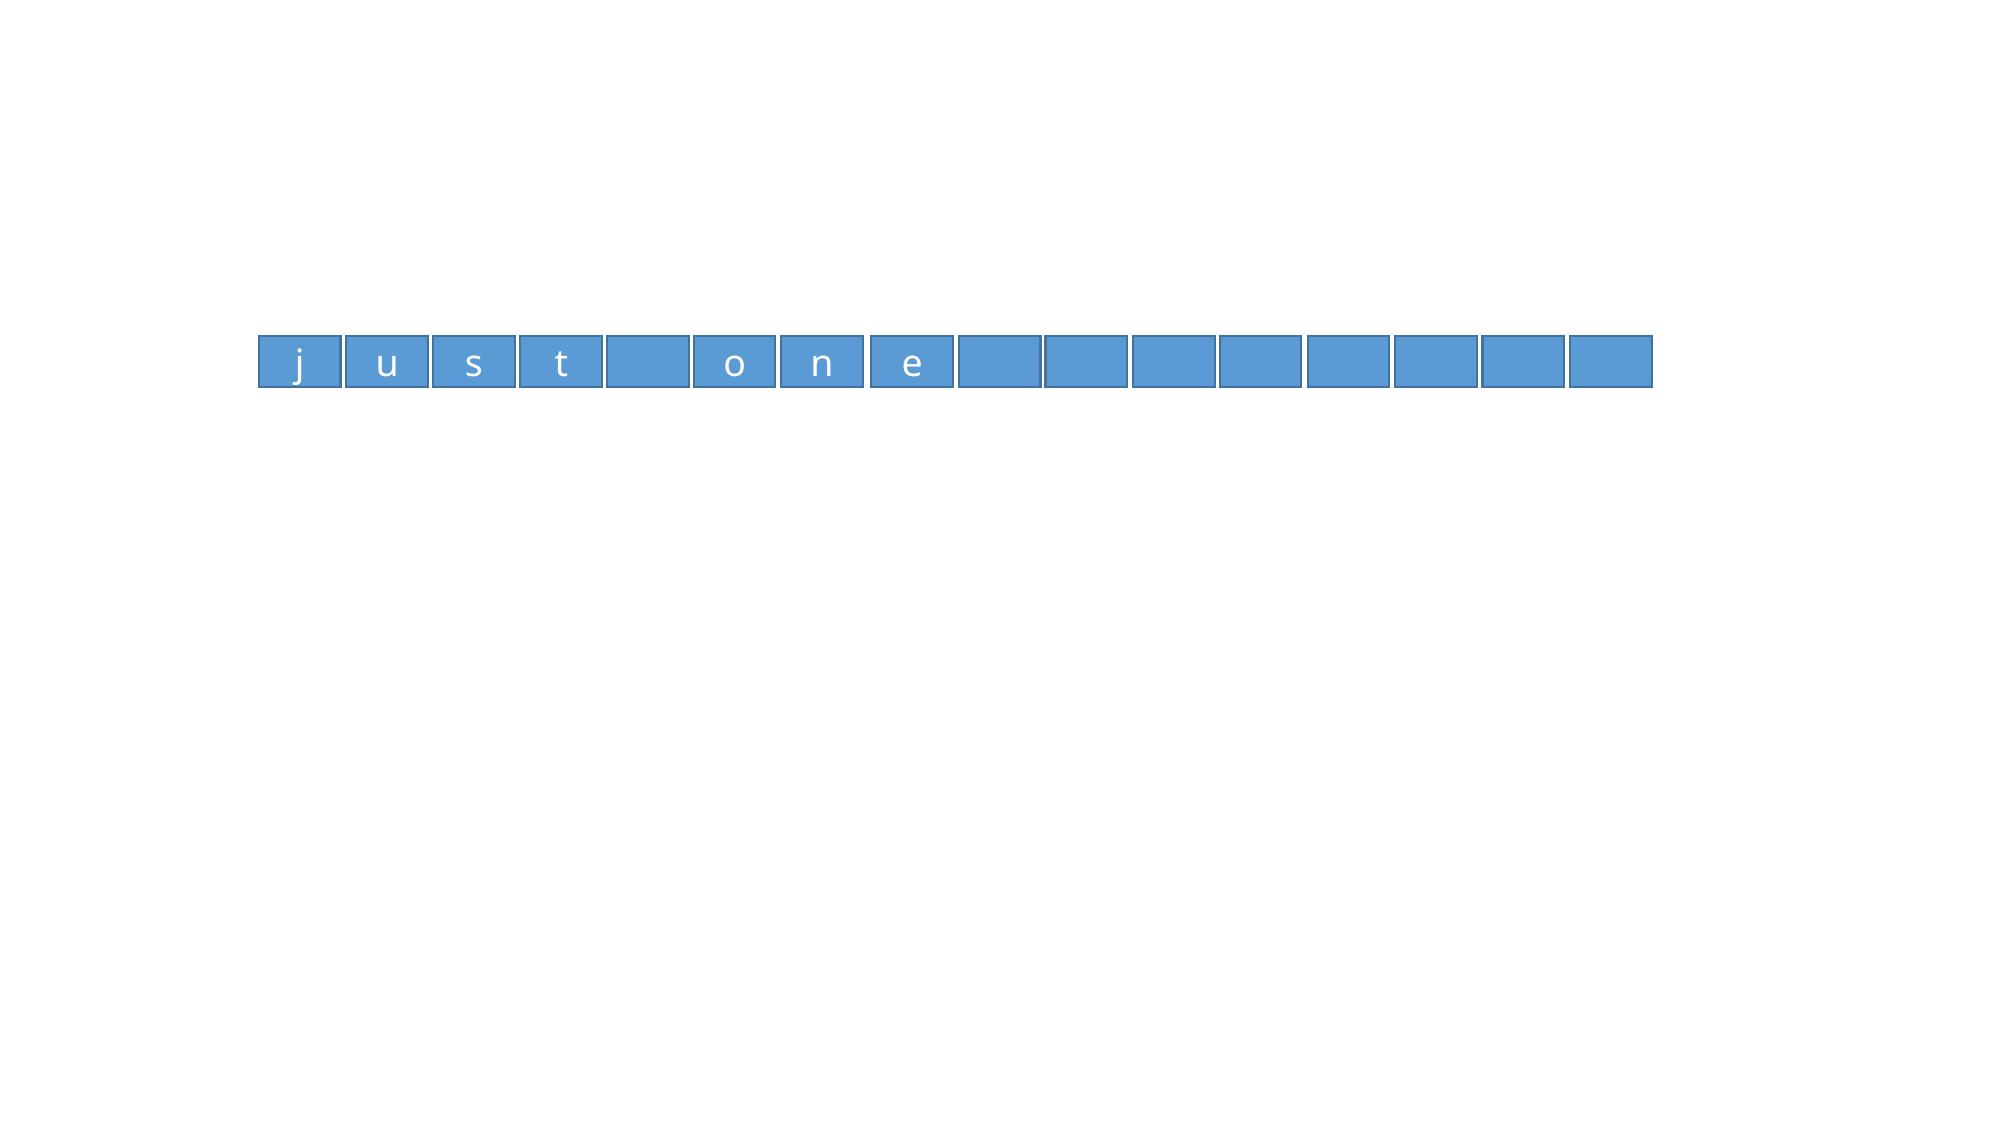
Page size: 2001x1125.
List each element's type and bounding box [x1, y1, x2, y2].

text_box [258, 335, 1652, 387]
